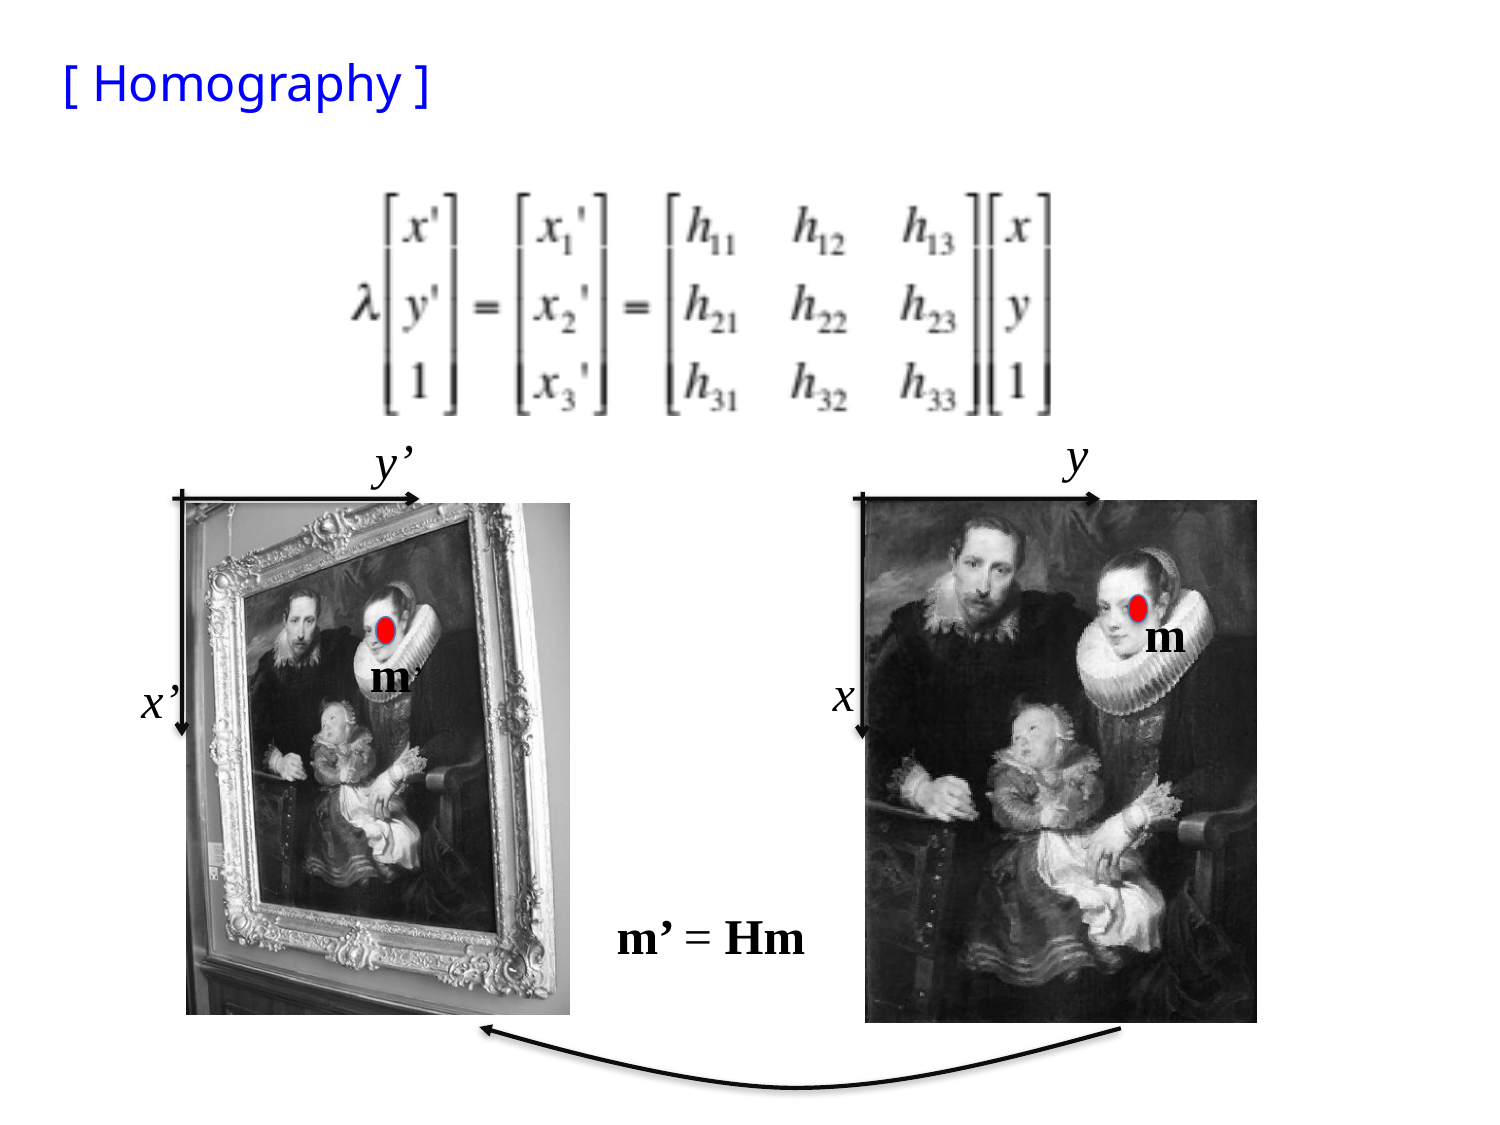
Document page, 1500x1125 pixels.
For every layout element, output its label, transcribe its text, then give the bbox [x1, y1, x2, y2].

picture [865, 500, 1258, 1023]
picture [186, 503, 571, 1015]
text_box [ Homography ] [47, 43, 1396, 119]
text_box y’ [360, 425, 429, 497]
text_box [479, 1024, 1122, 1091]
text_box y [1051, 414, 1104, 490]
text_box x’ [126, 661, 181, 736]
text_box x [818, 653, 860, 729]
text_box m’ = Hm [601, 896, 821, 972]
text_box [342, 191, 1052, 416]
